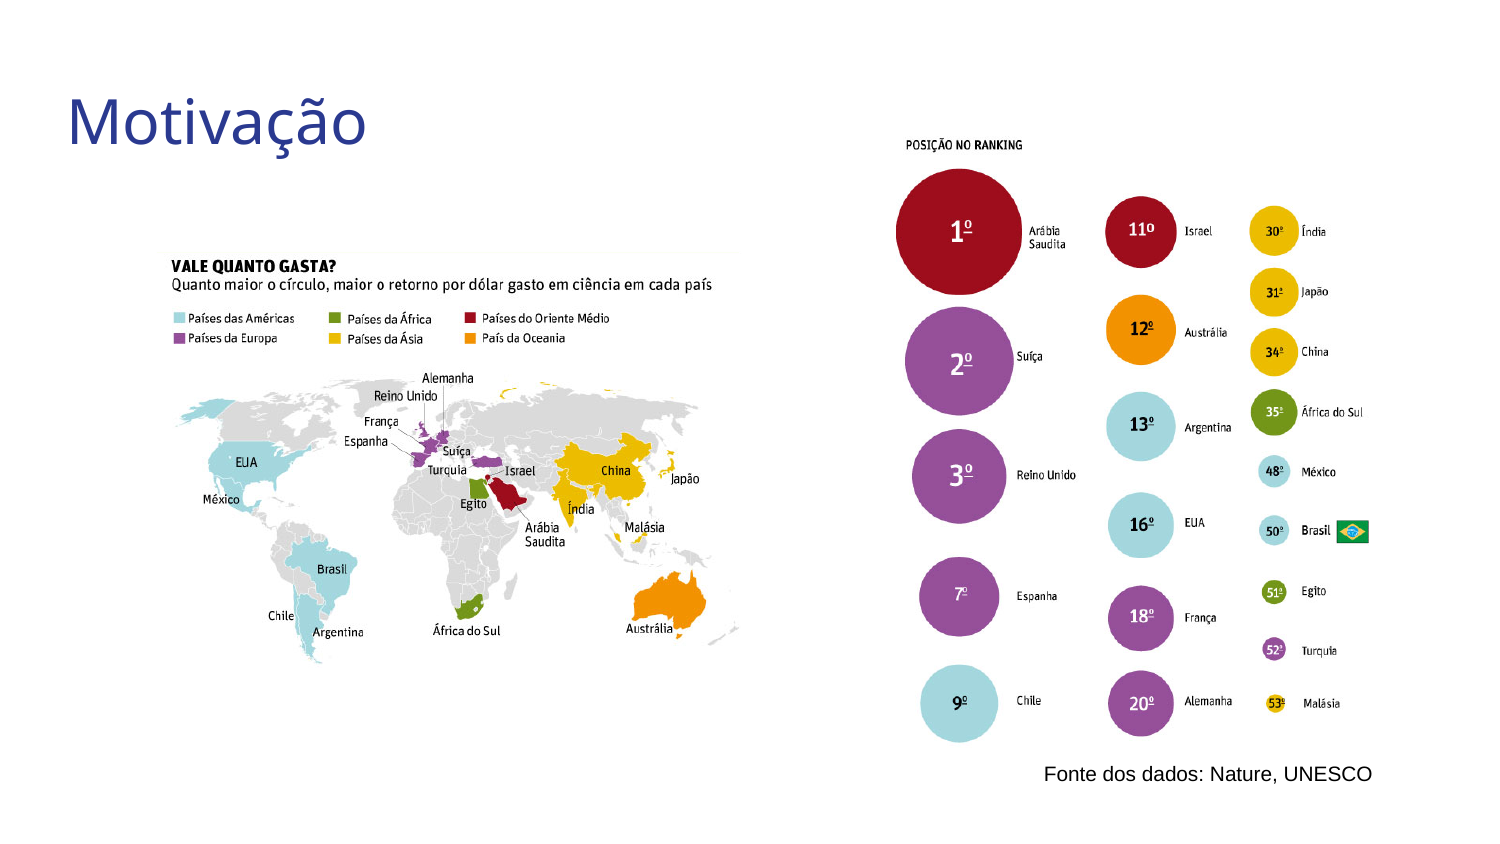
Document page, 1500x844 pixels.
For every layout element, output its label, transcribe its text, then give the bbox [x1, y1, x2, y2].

picture [895, 124, 1385, 759]
picture [156, 251, 742, 683]
text_box Fonte dos dados: Nature, UNESCO [1028, 747, 1430, 774]
title Motivação [51, 67, 1449, 167]
